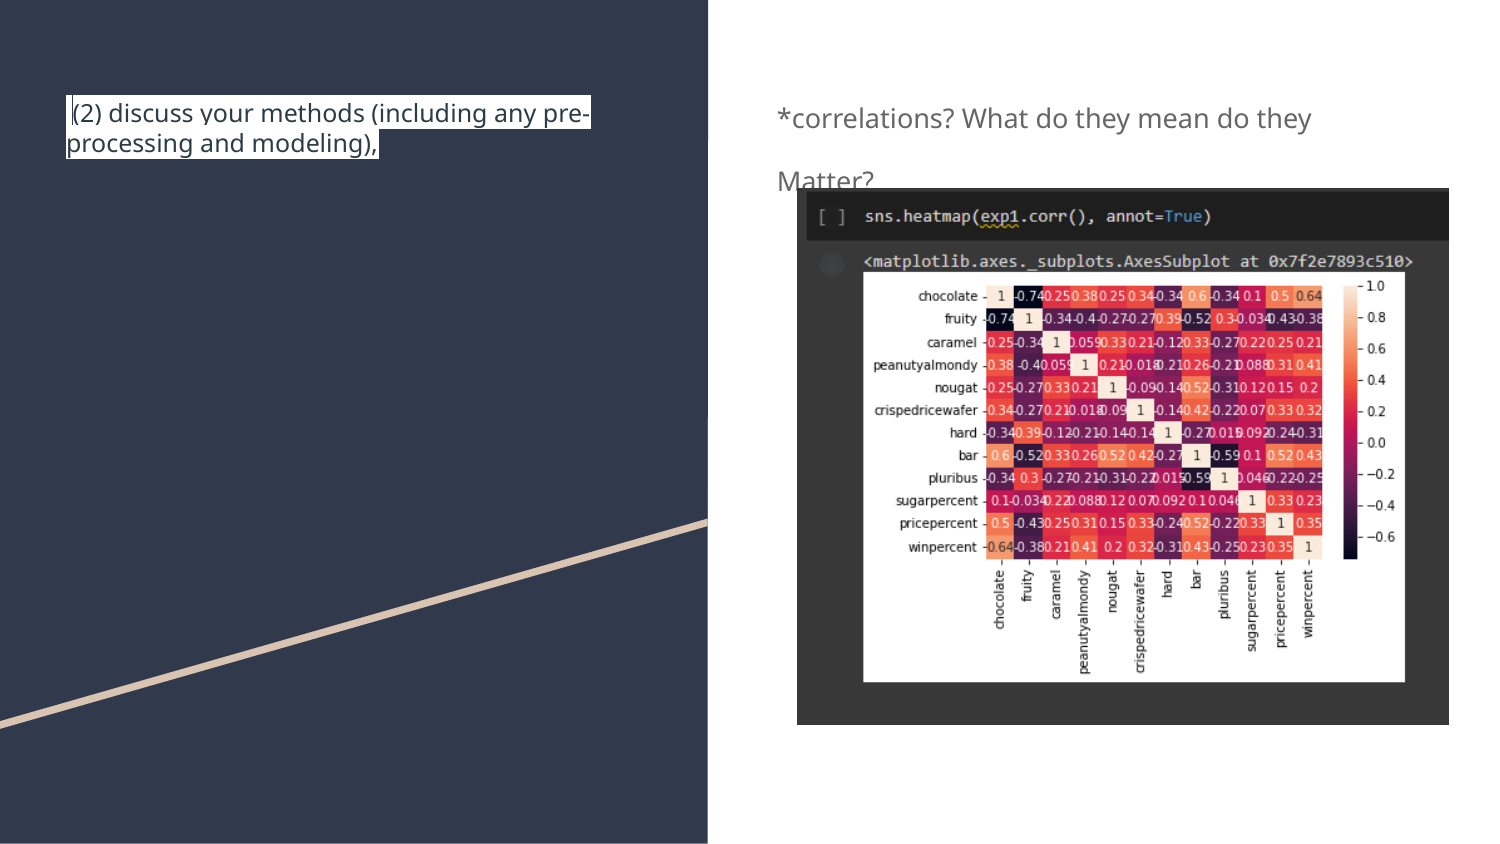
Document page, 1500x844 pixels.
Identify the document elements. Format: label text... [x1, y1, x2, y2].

list *correlations? What do they mean do they Matter? [761, 82, 1446, 755]
picture [797, 188, 1450, 725]
title (2) discuss your methods (including any pre-processing and modeling), [51, 82, 660, 494]
